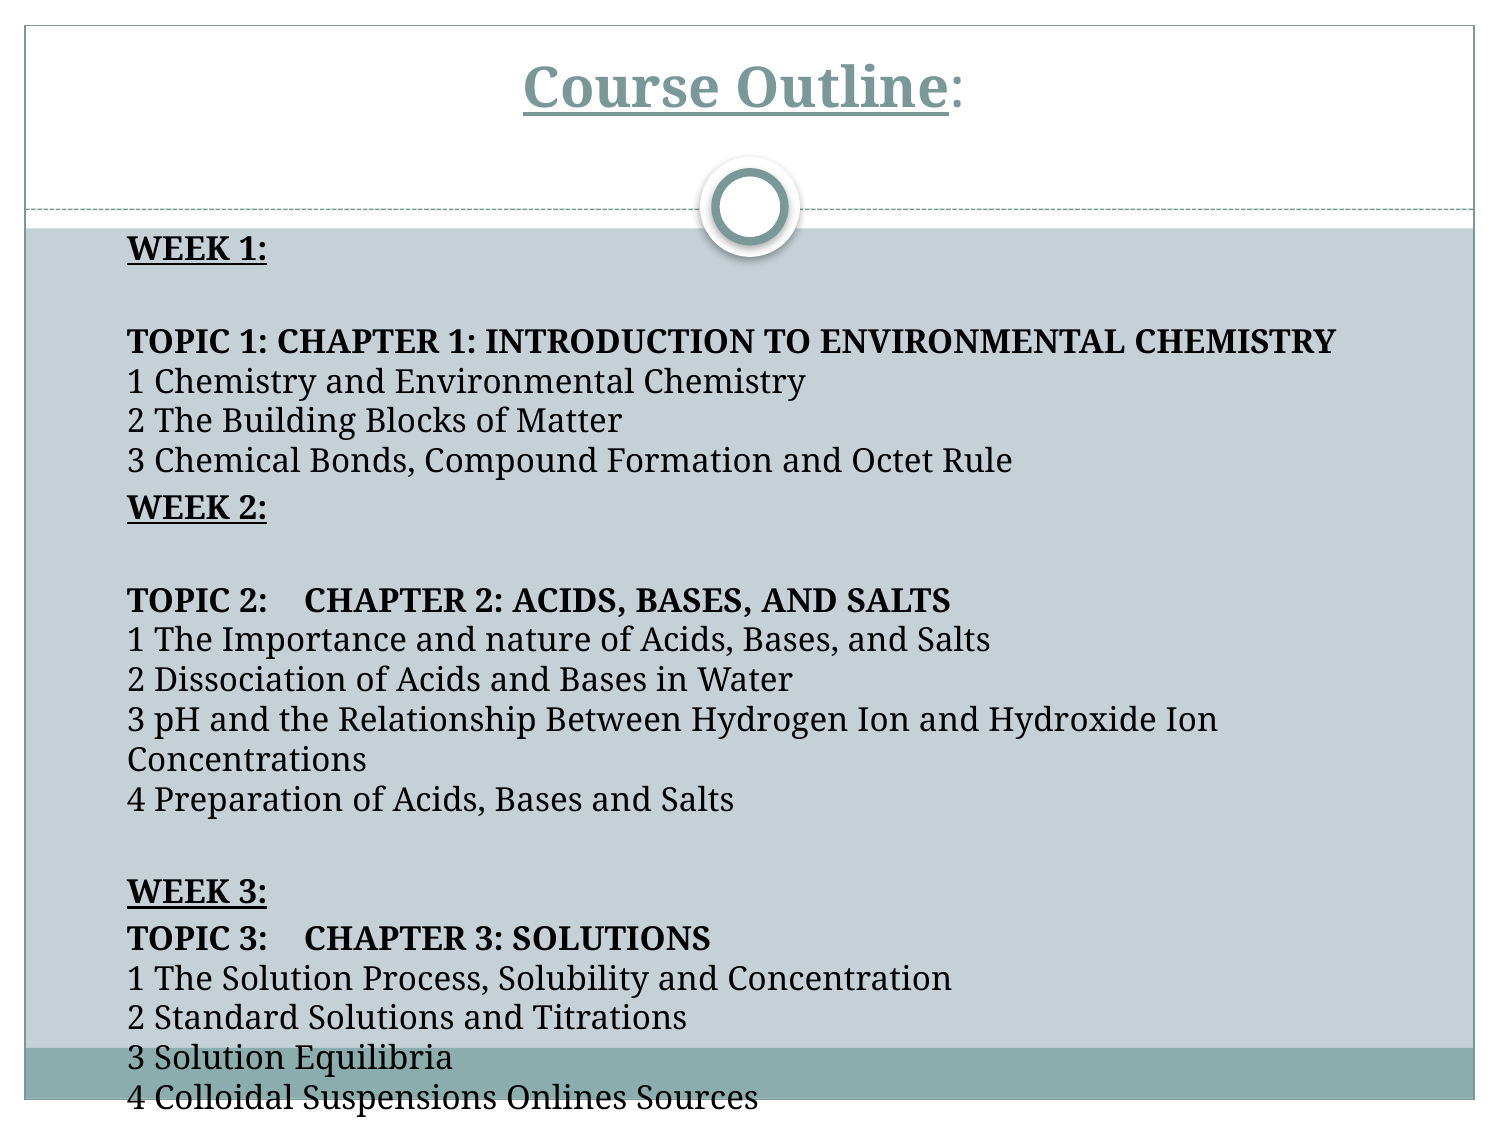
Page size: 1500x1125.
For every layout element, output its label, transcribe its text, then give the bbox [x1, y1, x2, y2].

list WEEK 1: TOPIC 1: CHAPTER 1: INTRODUCTION TO ENVIRONMENTAL CHEMISTRY 1 Chemistry and Environmental Chemistry 2 The Building Blocks of Matter 3 Chemical Bonds, Compound Formation and Octet Rule WEEK 2: TOPIC 2: CHAPTER 2: ACIDS, BASES, AND SALTS 1 The Importance and nature of Acids, Bases, and Salts 2 Dissociation of Acids and Bases in Water 3 pH and the Relationship Between Hydrogen Ion and Hydroxide Ion Concentrations 4 Preparation of Acids, Bases and Salts WEEK 3: TOPIC 3: CHAPTER 3: SOLUTIONS 1 The Solution Process, Solubility and Concentration 2 Standard Solutions and Titrations 3 Solution Equilibria 4 Colloidal Suspensions Onlines Sources [112, 219, 1388, 1125]
title Course Outline: [159, 42, 1329, 195]
